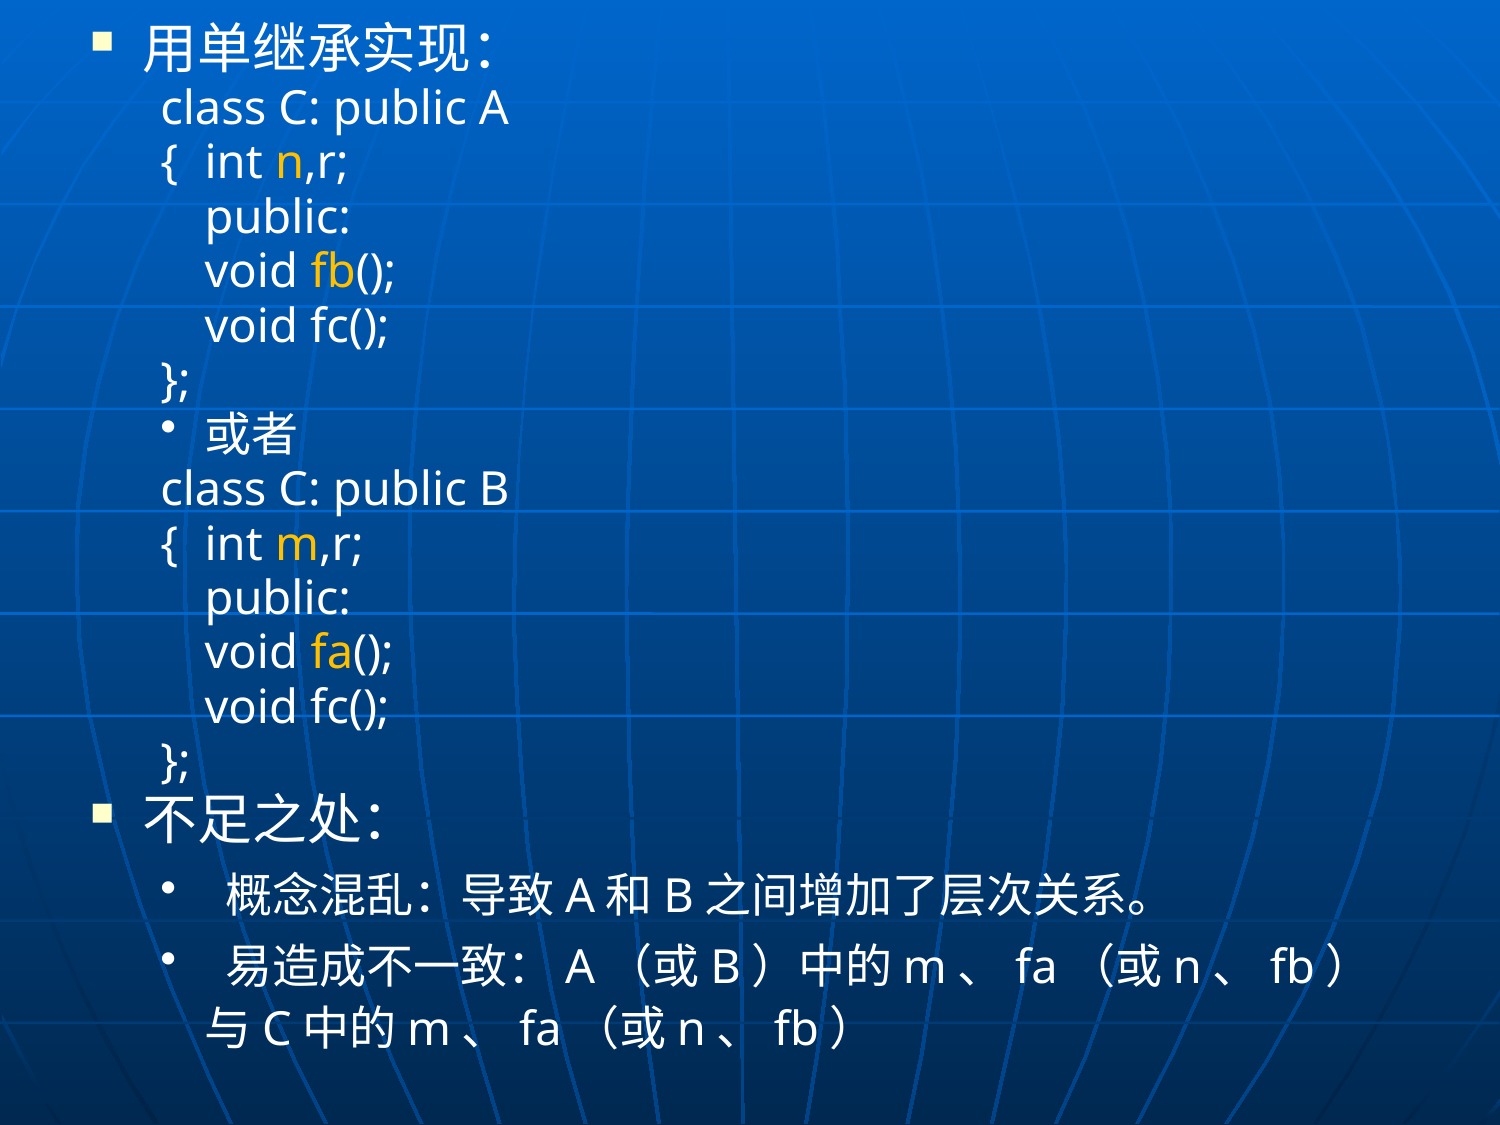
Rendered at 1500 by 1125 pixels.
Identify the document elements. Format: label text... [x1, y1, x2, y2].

list 用单继承实现： class C: public A { int n,r; public: void fb(); void fc(); }; 或者 class C: public B { int m,r; public: void fa(); void fc(); }; 不足之处： 概念混乱：导致A和B之间增加了层次关系。 易造成不一致：A（或B）中的m、fa（或n、fb）与C中的m、fa（或n、fb） [74, 18, 1412, 1071]
